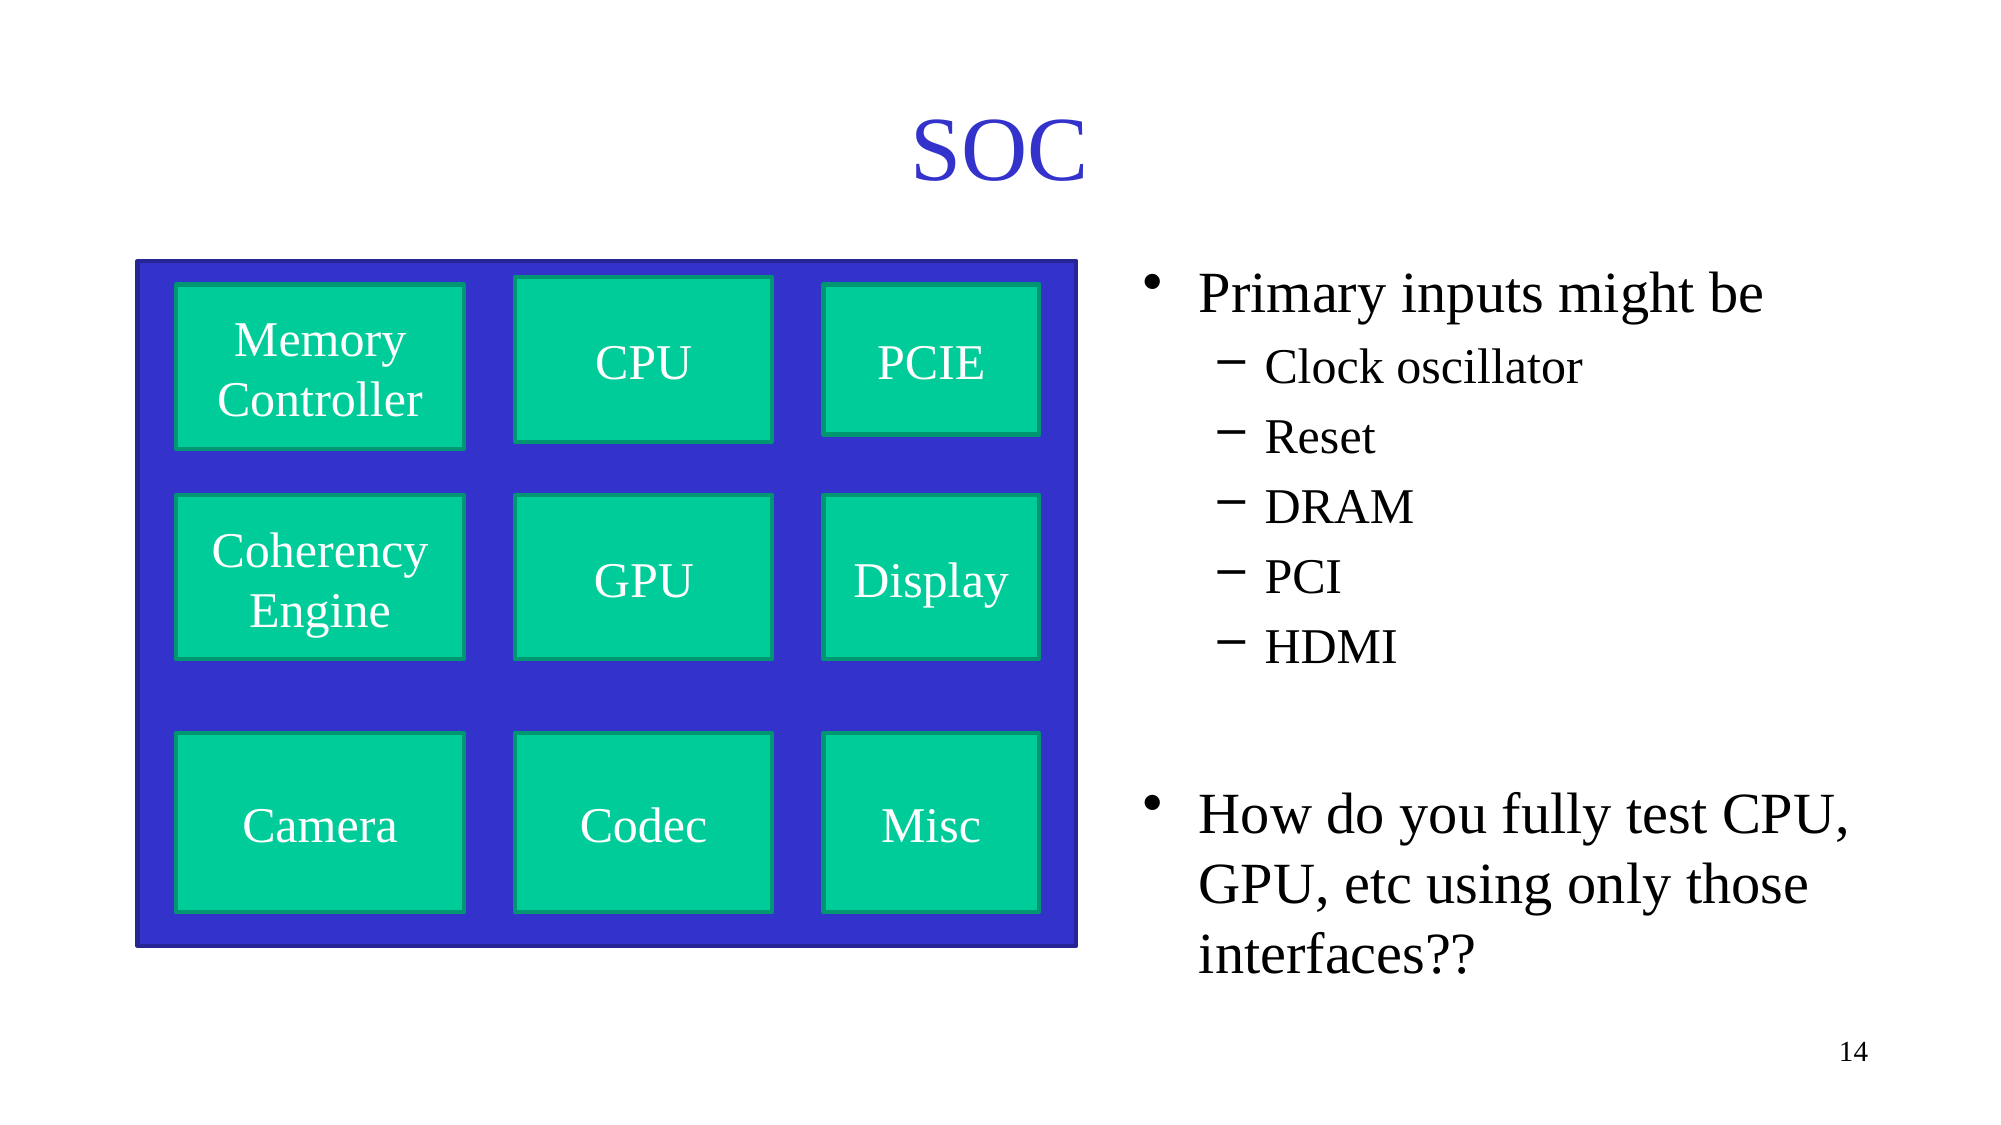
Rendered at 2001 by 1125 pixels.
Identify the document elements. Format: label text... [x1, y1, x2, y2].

text_box Camera [174, 731, 466, 914]
title SOC [150, 50, 1850, 238]
text_box CPU [513, 275, 774, 444]
text_box GPU [513, 493, 774, 661]
text_box PCIE [821, 282, 1041, 437]
text_box Misc [821, 731, 1041, 914]
text_box Coherency Engine [174, 493, 466, 661]
list Primary inputs might be Clock oscillator Reset DRAM PCI HDMI How do you fully test CPU, GPU, etc using only those interfaces?? [1127, 246, 1875, 961]
text_box Codec [513, 731, 774, 914]
text_box Memory Controller [174, 282, 466, 451]
text_box [135, 259, 1078, 948]
text_box Display [821, 493, 1041, 661]
